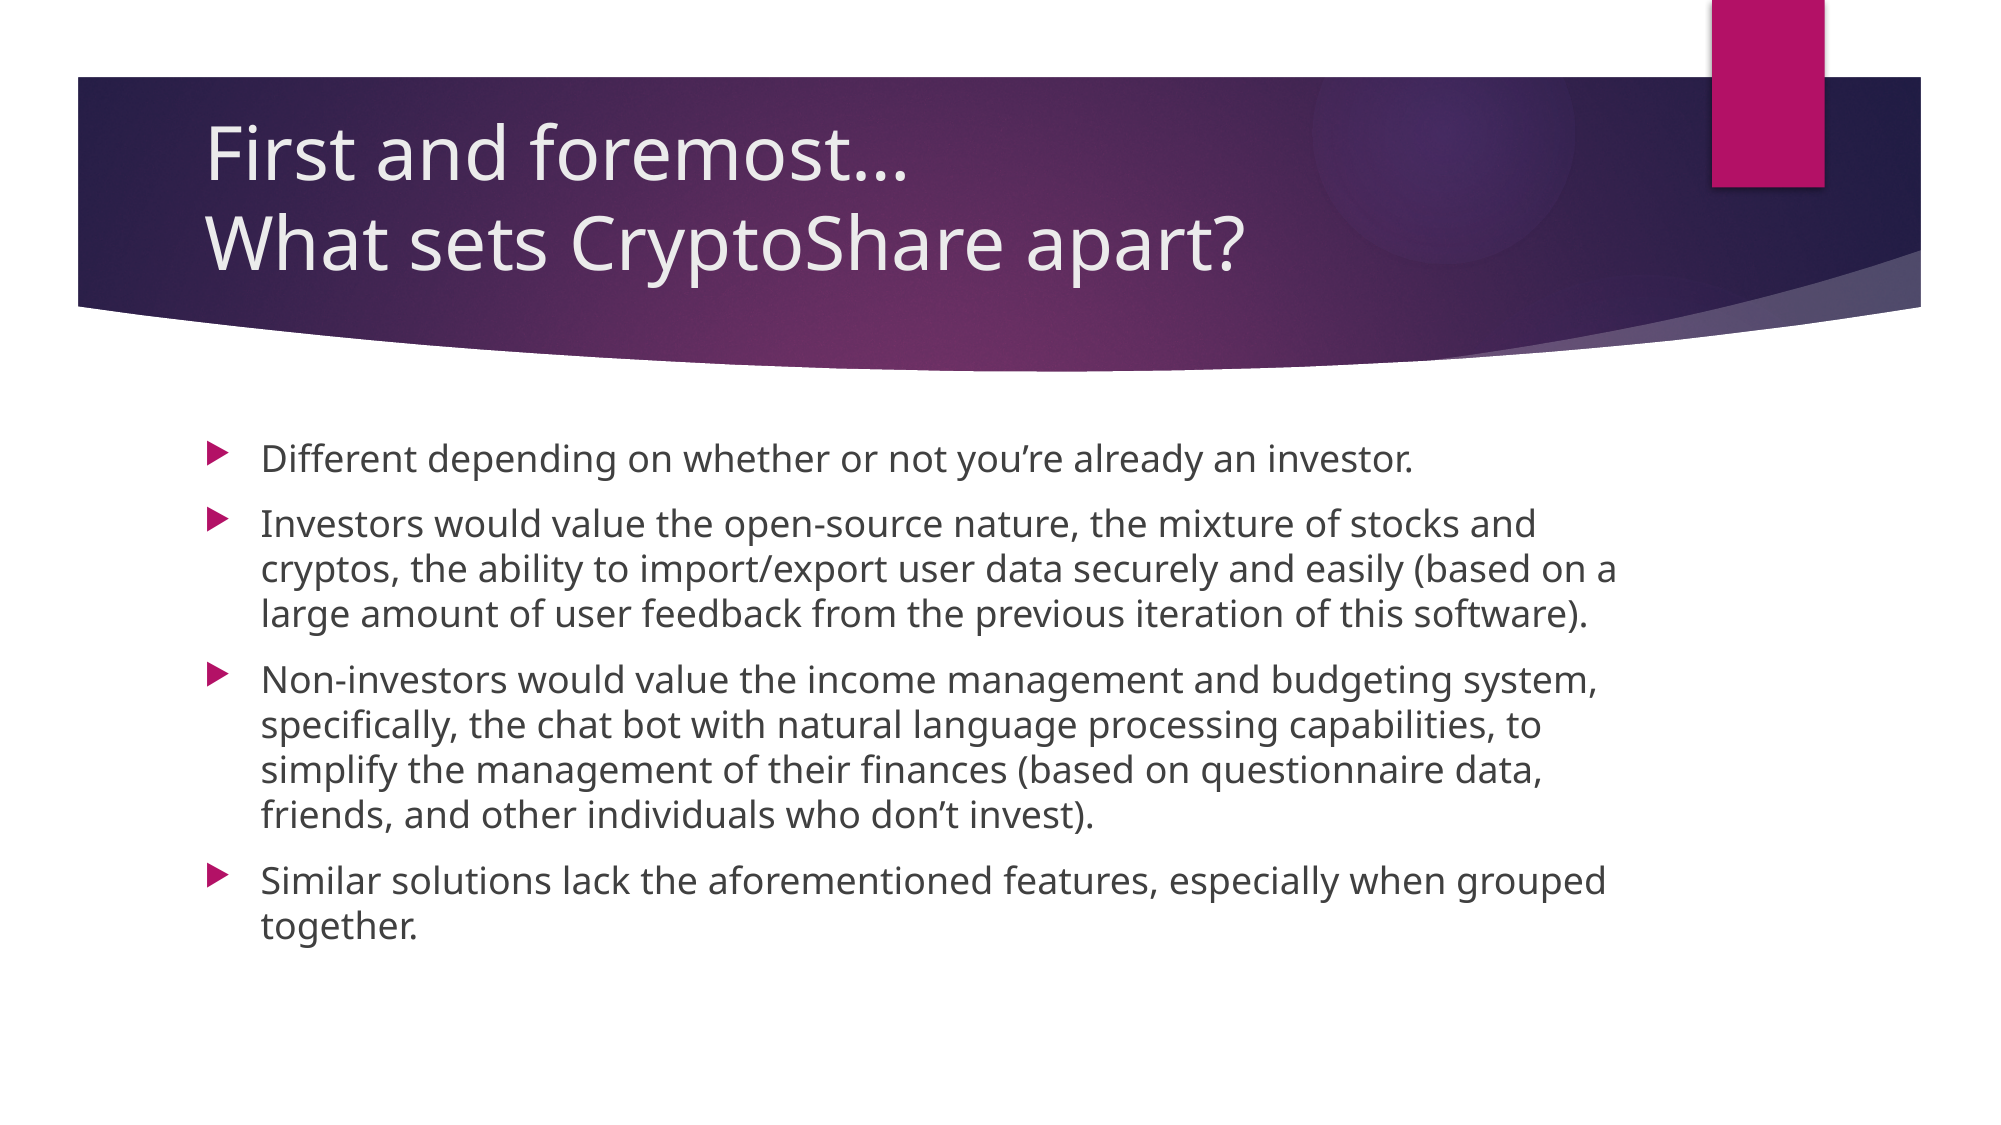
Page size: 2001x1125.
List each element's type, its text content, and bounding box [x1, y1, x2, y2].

list Different depending on whether or not you’re already an investor. Investors would value the open-source nature, the mixture of stocks and cryptos, the ability to import/export user data securely and easily (based on a large amount of user feedback from the previous iteration of this software). Non-investors would value the income management and budgeting system, specifically, the chat bot with natural language processing capabilities, to simplify the management of their finances (based on questionnaire data, friends, and other individuals who don’t invest). Similar solutions lack the aforementioned features, especially when grouped together. [189, 427, 1638, 988]
title First and foremost… What sets CryptoShare apart? [189, 137, 1627, 254]
